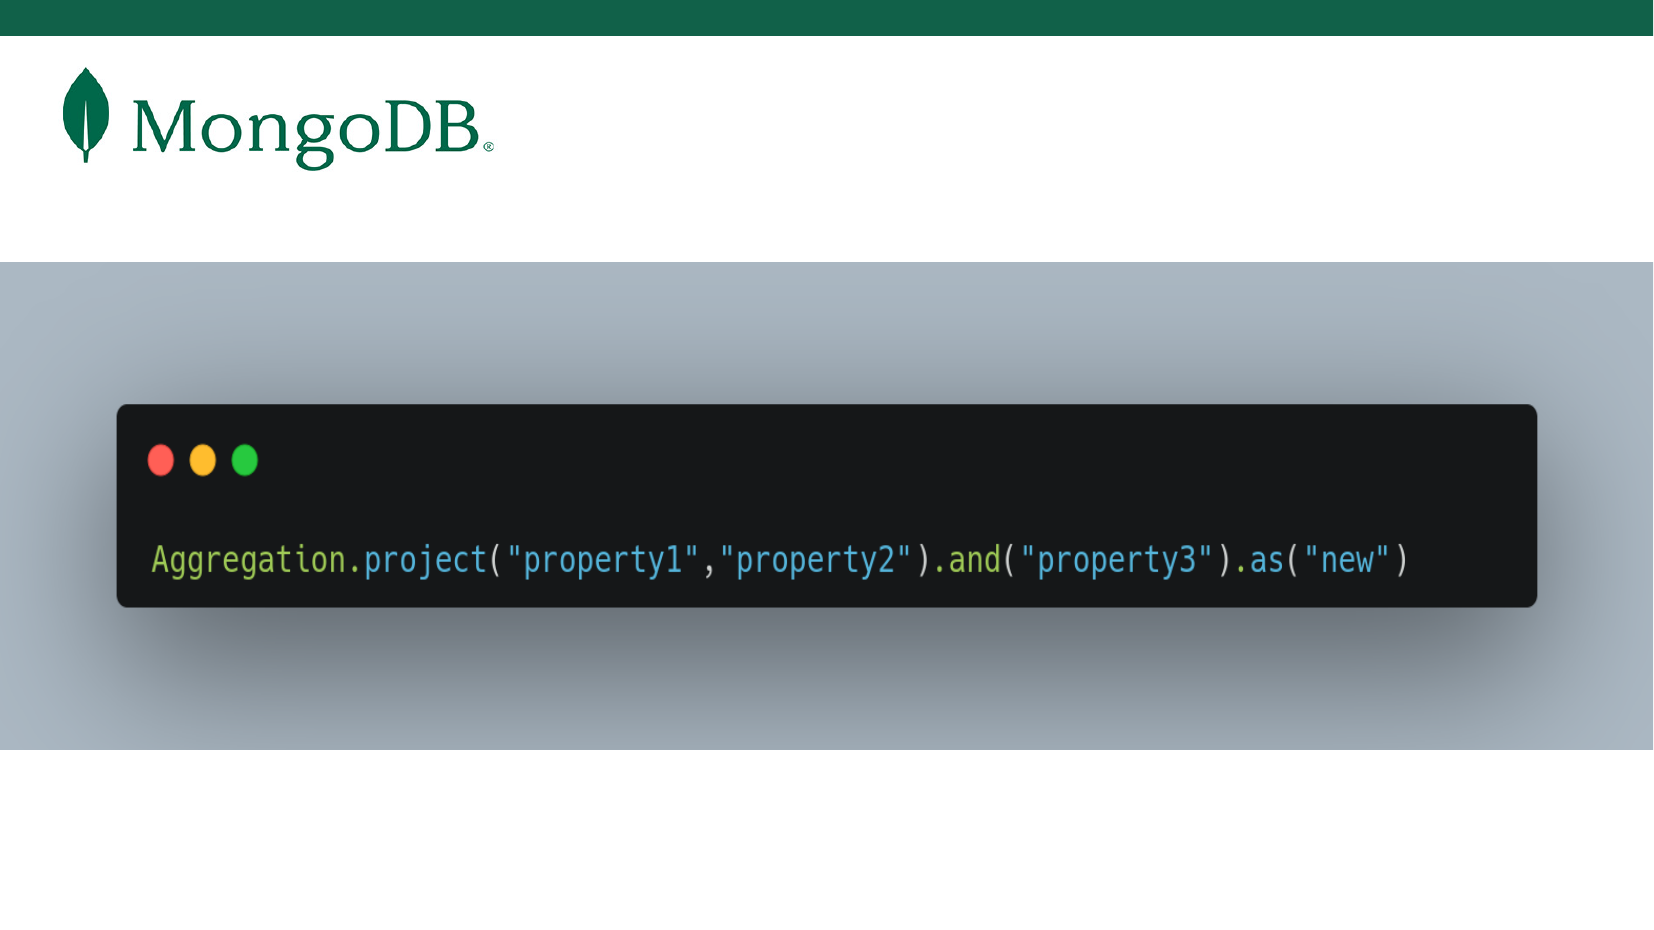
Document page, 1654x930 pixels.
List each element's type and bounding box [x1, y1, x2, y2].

picture [0, 262, 1654, 751]
